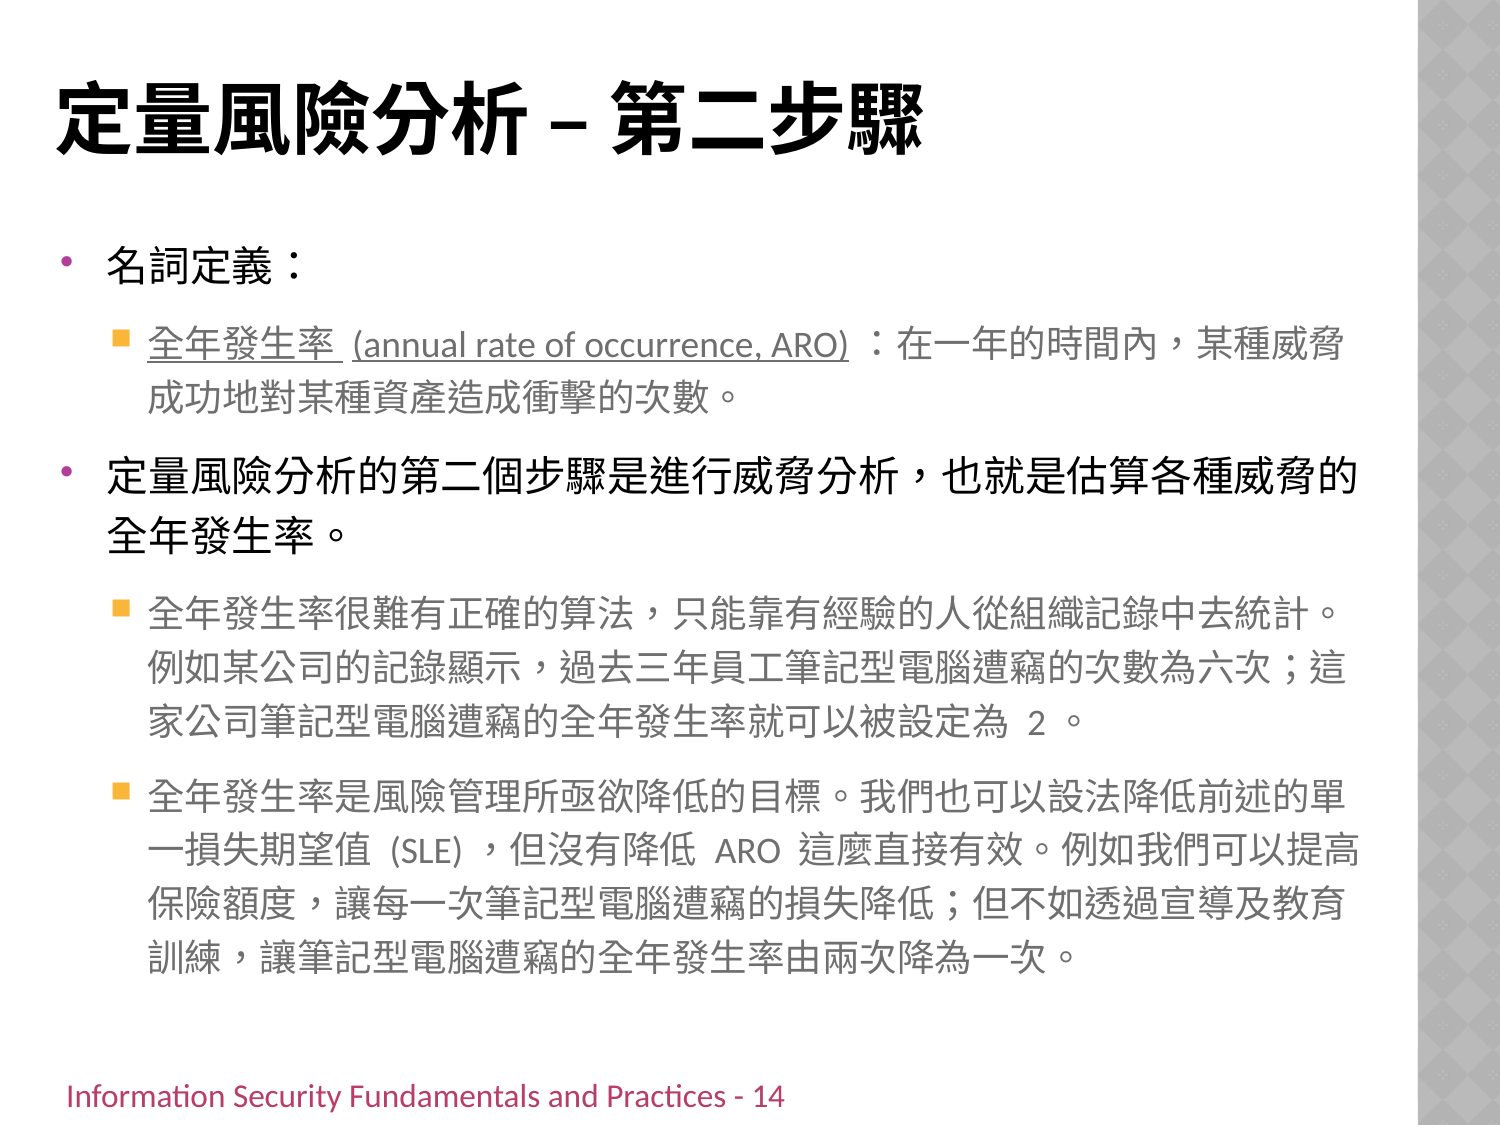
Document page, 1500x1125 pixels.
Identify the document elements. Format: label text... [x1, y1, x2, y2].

list 名詞定義： 全年發生率 (annual rate of occurrence, ARO)：在一年的時間內，某種威脅成功地對某種資產造成衝擊的次數。 定量風險分析的第二個步驟是進行威脅分析，也就是估算各種威脅的全年發生率。 全年發生率很難有正確的算法，只能靠有經驗的人從組織記錄中去統計。例如某公司的記錄顯示，過去三年員工筆記型電腦遭竊的次數為六次；這家公司筆記型電腦遭竊的全年發生率就可以被設定為 2。 全年發生率是風險管理所亟欲降低的目標。我們也可以設法降低前述的單一損失期望值 (SLE)，但沒有降低 ARO 這麼直接有效。例如我們可以提高保險額度，讓每一次筆記型電腦遭竊的損失降低；但不如透過宣導及教育訓練，讓筆記型電腦遭竊的全年發生率由兩次降為一次。 [46, 222, 1395, 1059]
title 定量風險分析 – 第二步驟 [46, 52, 1395, 164]
